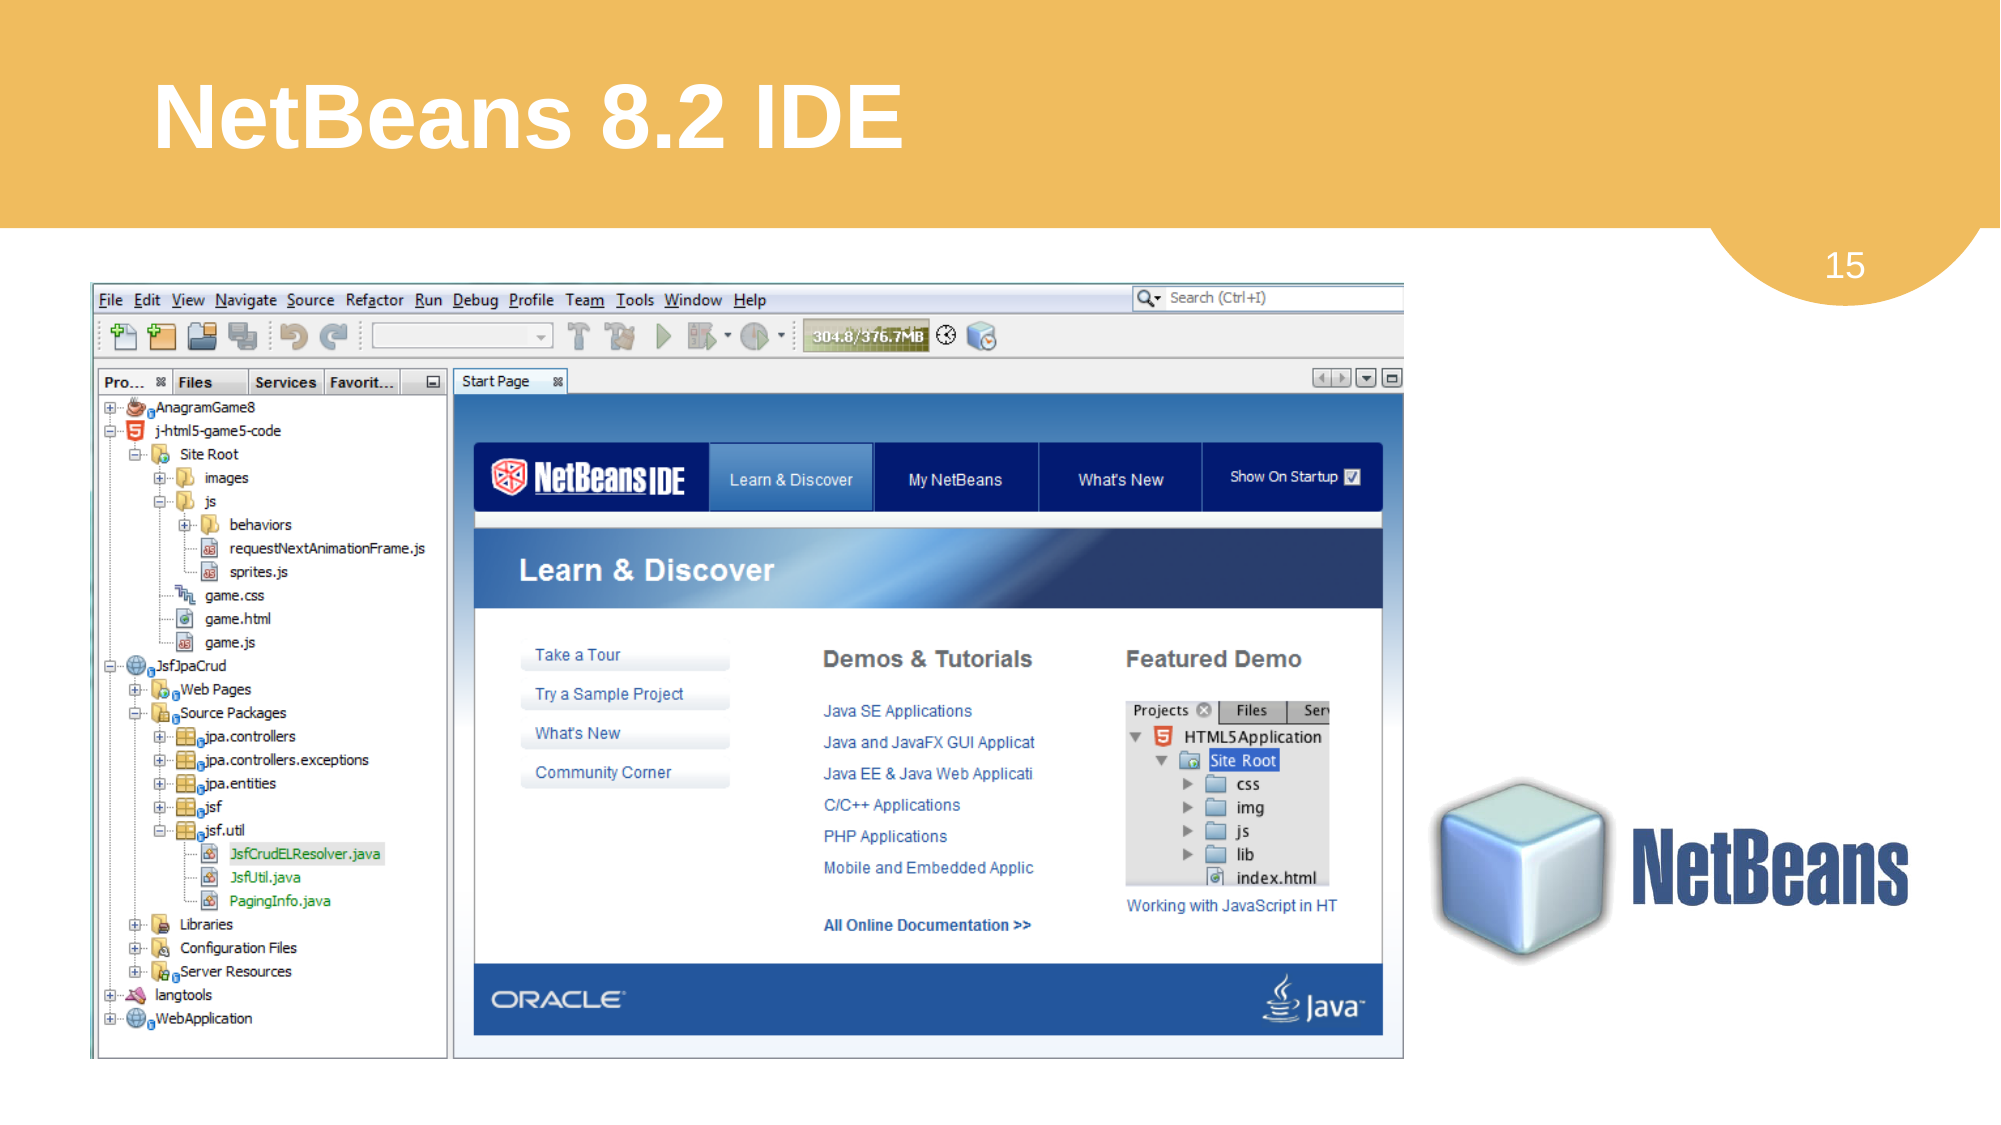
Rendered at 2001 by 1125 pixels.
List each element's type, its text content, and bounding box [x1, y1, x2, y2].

title NetBeans 8.2 IDE [137, 10, 1863, 229]
text_box [0, 0, 2000, 229]
picture [90, 282, 1928, 1059]
text_box 15 [1809, 233, 1881, 294]
text_box [1709, 229, 1981, 307]
